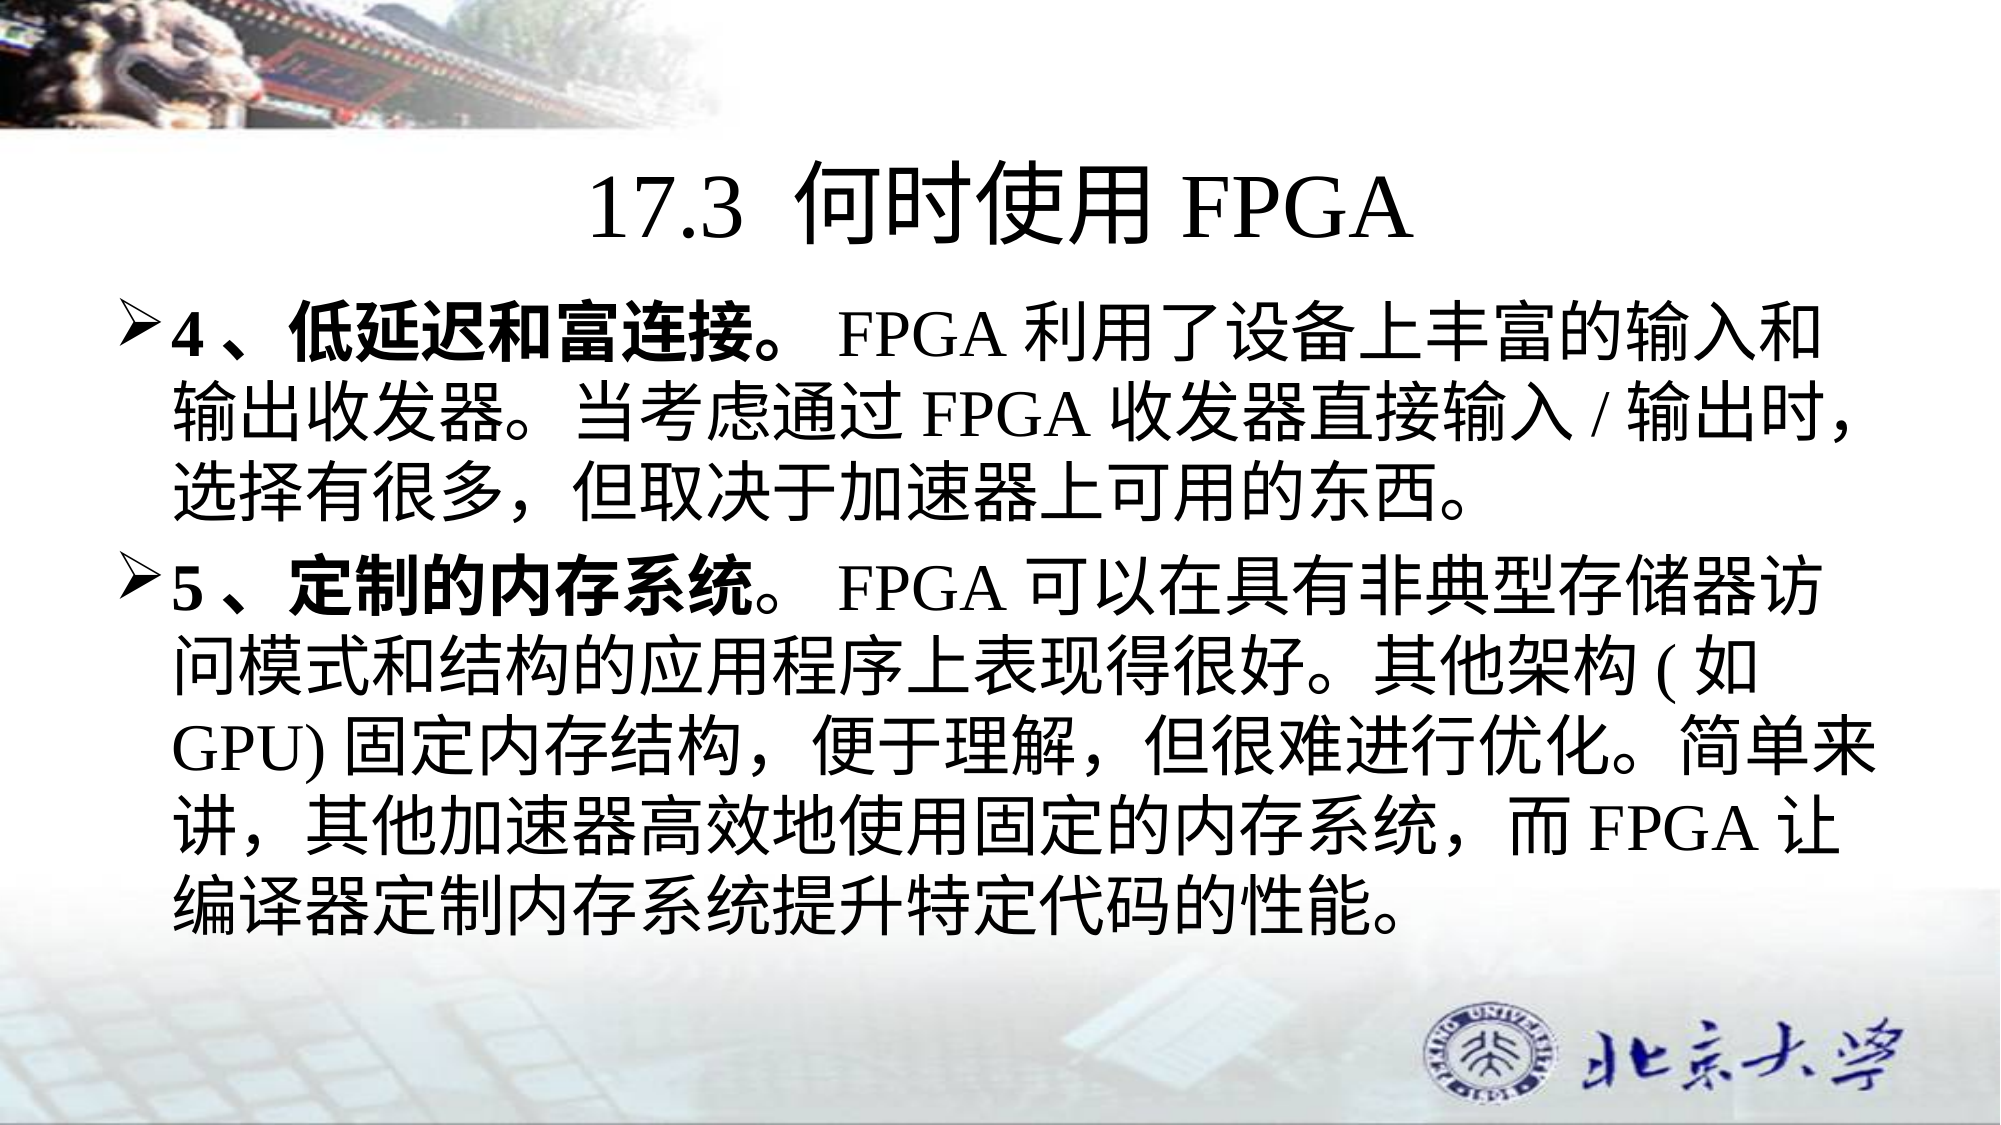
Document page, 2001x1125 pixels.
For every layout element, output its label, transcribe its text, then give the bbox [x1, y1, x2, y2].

picture [0, 0, 2000, 1125]
list 4、低延迟和富连接。FPGA利用了设备上丰富的输入和输出收发器。当考虑通过FPGA收发器直接输入/输出时，选择有很多，但取决于加速器上可用的东西。 5、定制的内存系统。FPGA可以在具有非典型存储器访问模式和结构的应用程序上表现得很好。其他架构(如GPU)固定内存结构，便于理解，但很难进行优化。简单来讲，其他加速器高效地使用固定的内存系统，而FPGA让编译器定制内存系统提升特定代码的性能。 [99, 282, 1900, 1025]
title 17.3 何时使用FPGA [99, 145, 1900, 258]
